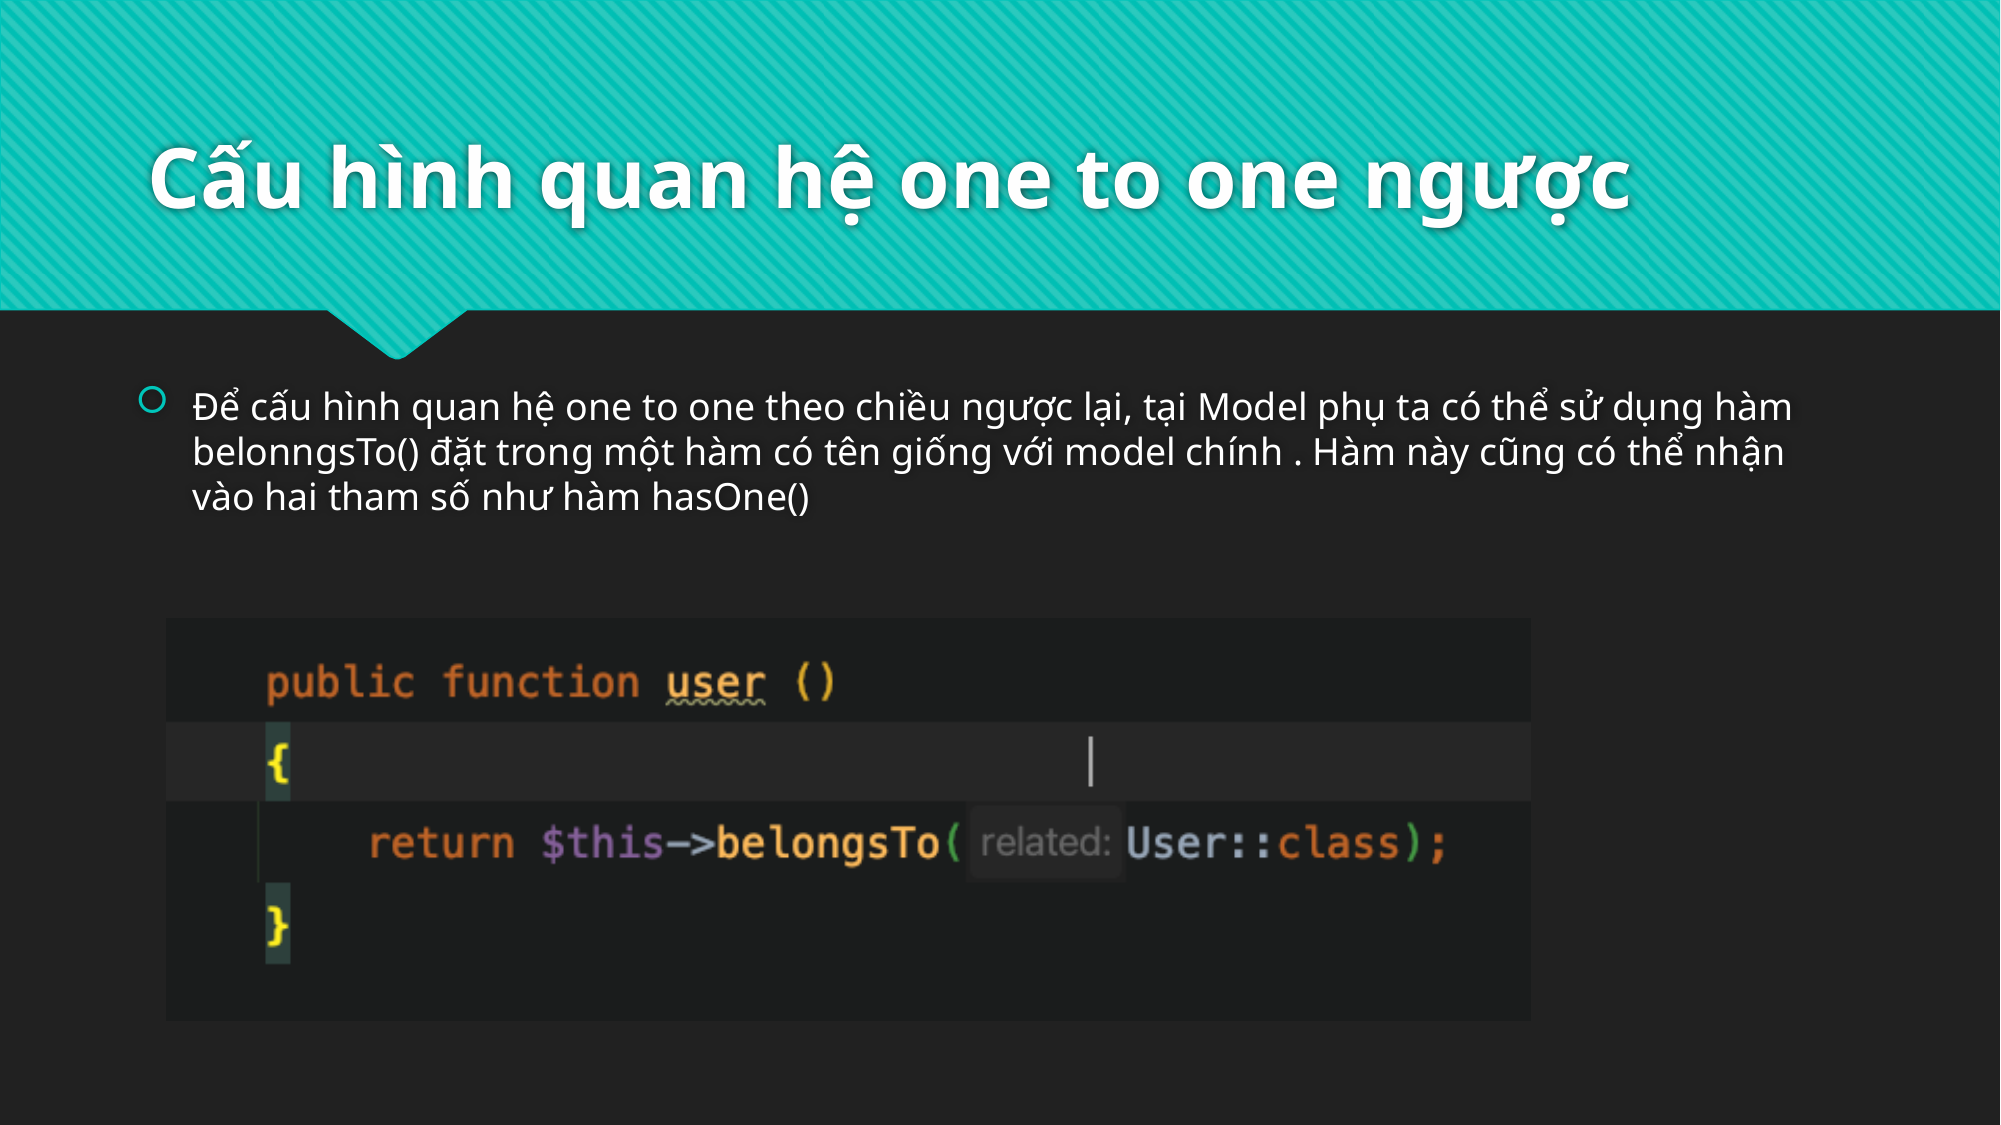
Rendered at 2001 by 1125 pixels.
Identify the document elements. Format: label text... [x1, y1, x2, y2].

title Cấu hình quan hệ one to one ngược [132, 73, 1868, 233]
list Để cấu hình quan hệ one to one theo chiều ngược lại, tại Model phụ ta có thể sử dụng hàm belonngsTo() đặt trong một hàm có tên giống với model chính . Hàm này cũng có thể nhận vào hai tham số như hàm hasOne() [120, 424, 1855, 607]
picture [165, 618, 1531, 1021]
